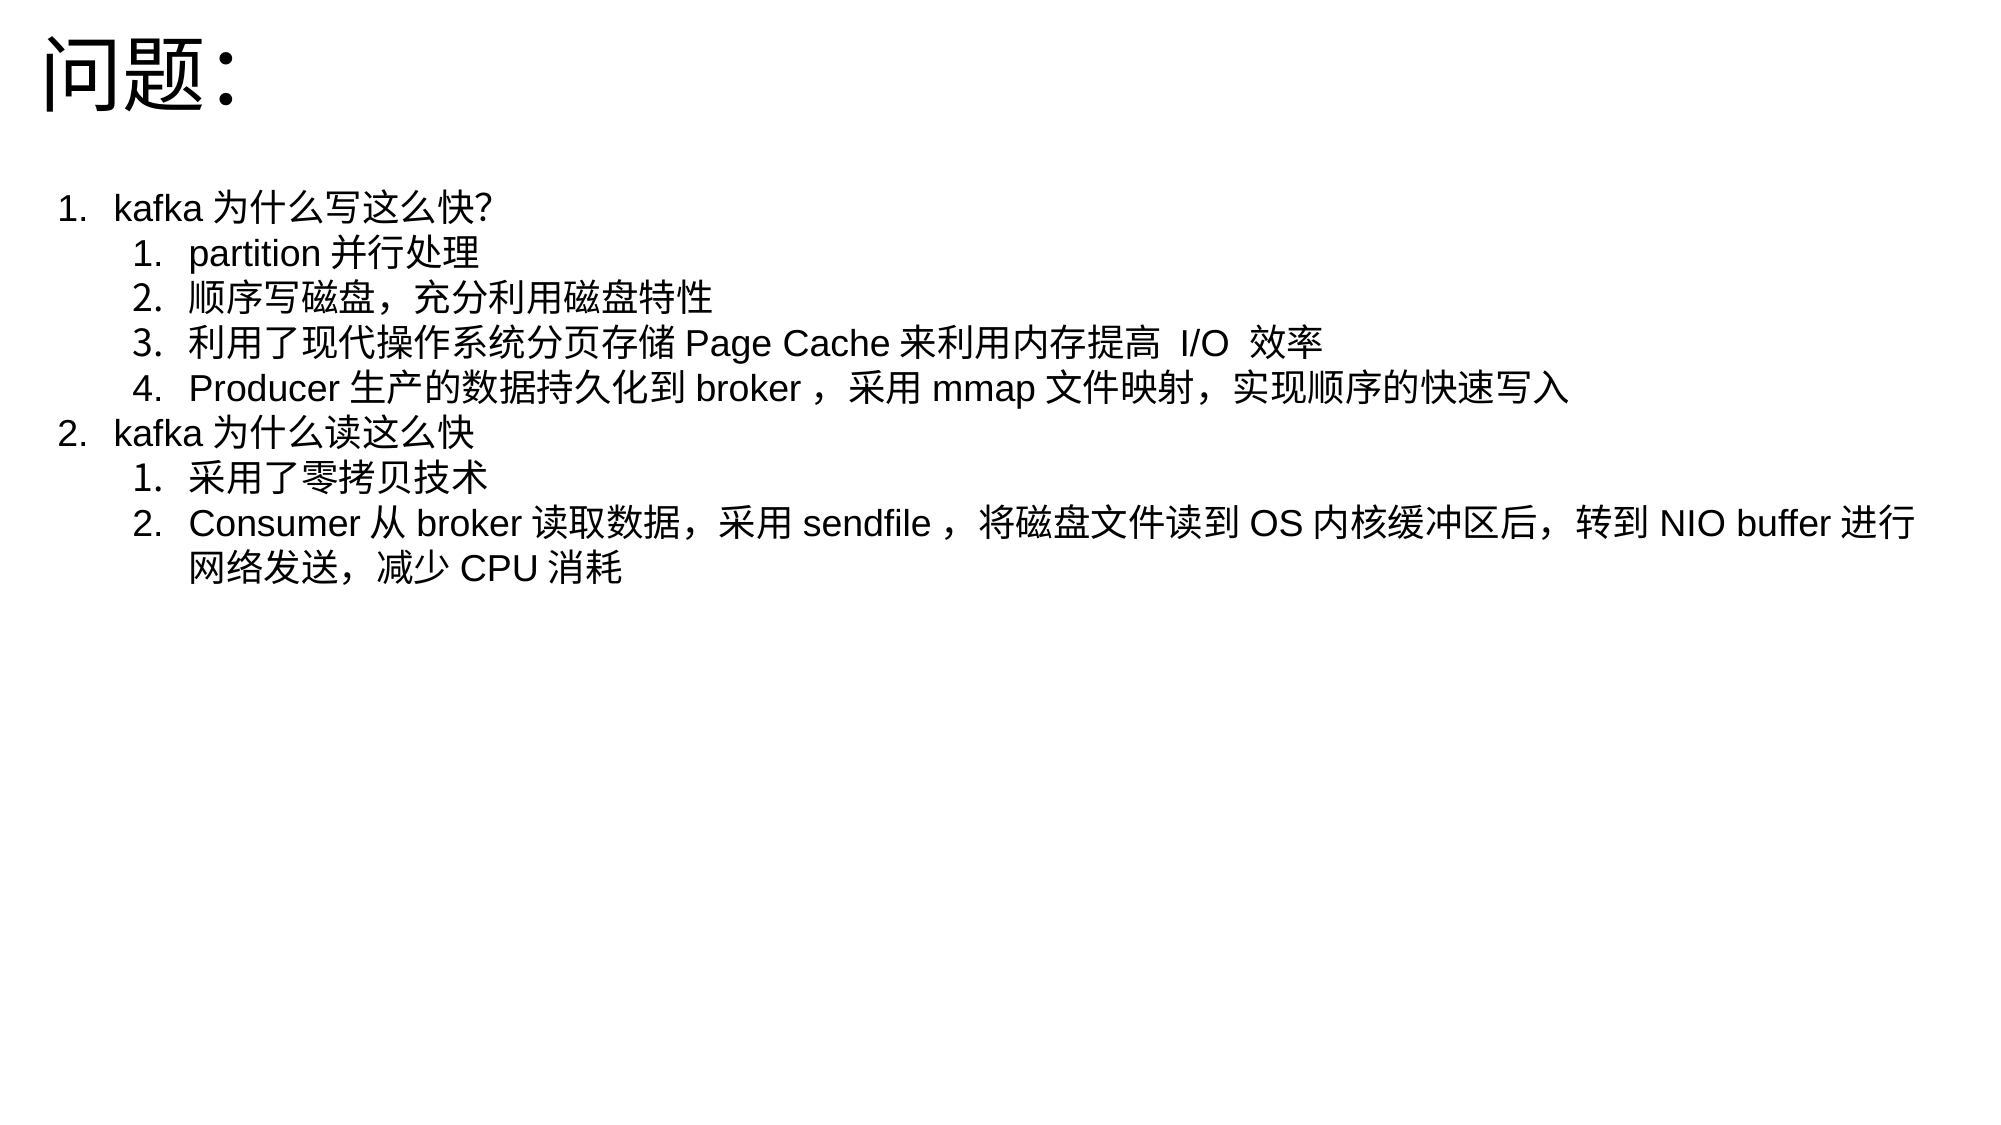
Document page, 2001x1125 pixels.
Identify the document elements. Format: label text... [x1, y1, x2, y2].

text_box [75, 169, 2000, 410]
text_box kafka为什么写这么快？ partition并行处理 顺序写磁盘，充分利用磁盘特性 利用了现代操作系统分页存储Page Cache来利用内存提高 I/O 效率 Producer生产的数据持久化到broker，采用mmap文件映射，实现顺序的快速写入 kafka为什么读这么快 采用了零拷贝技术 Consumer从broker读取数据，采用sendfile，将磁盘文件读到OS内核缓冲区后，转到NIO buffer进行网络发送，减少CPU消耗 [42, 131, 1958, 956]
text_box 问题： [24, 15, 1038, 130]
